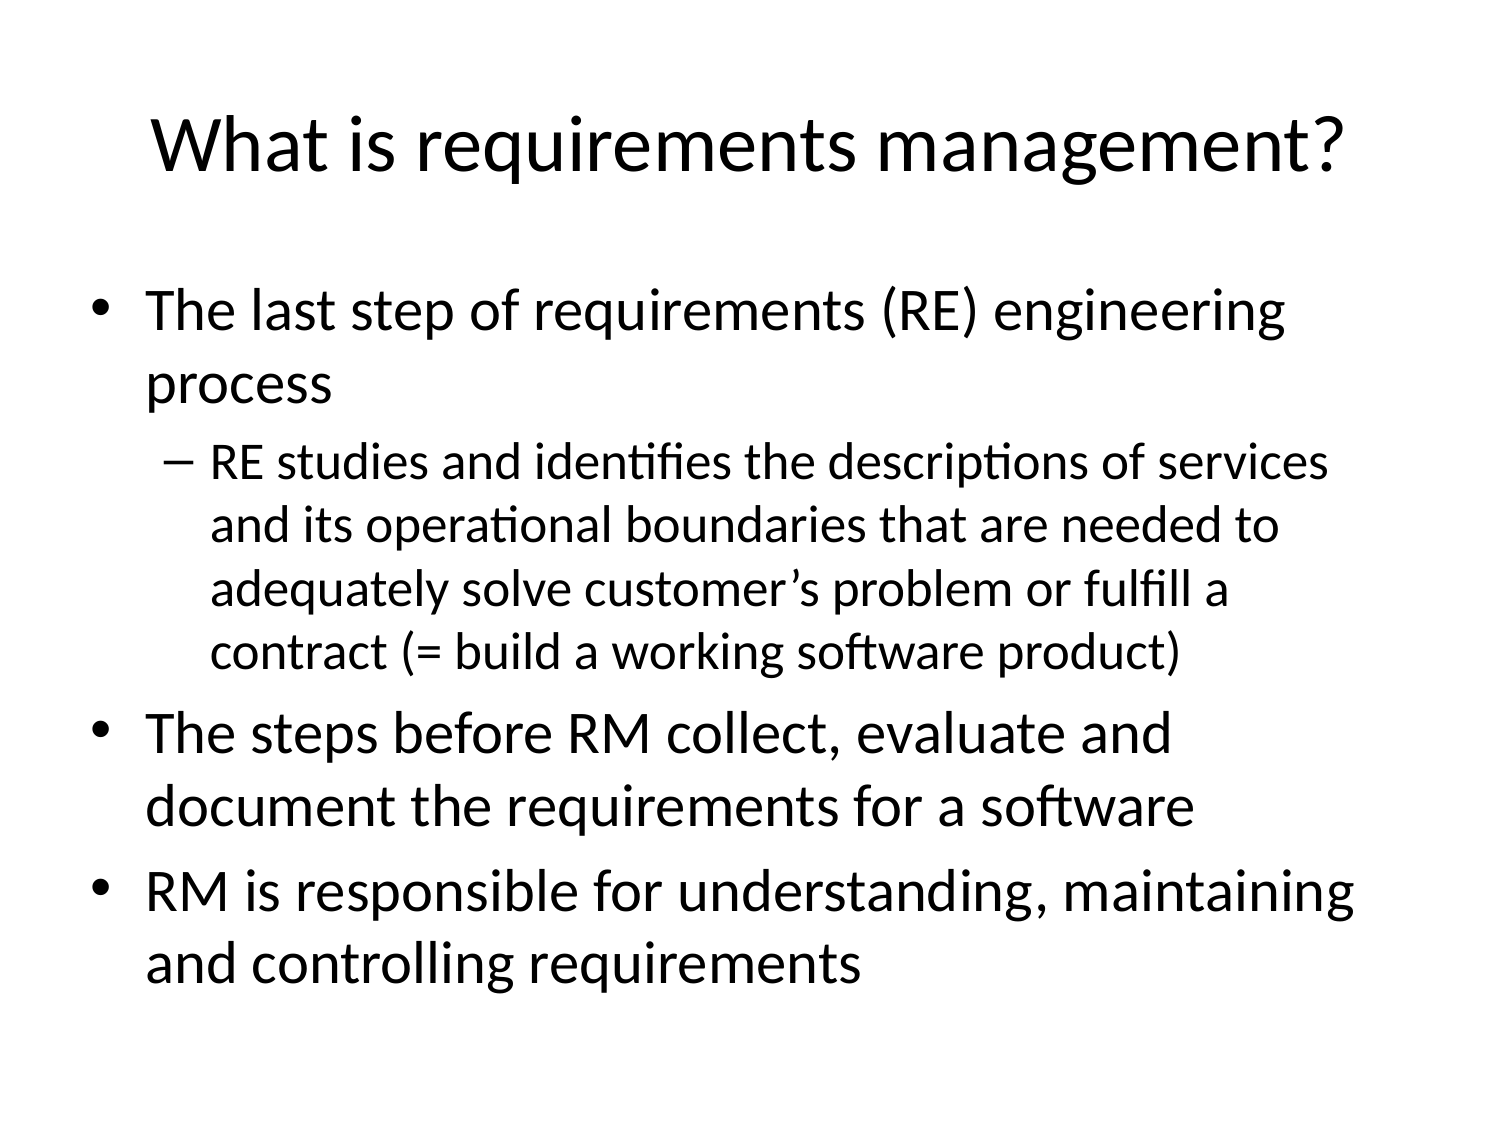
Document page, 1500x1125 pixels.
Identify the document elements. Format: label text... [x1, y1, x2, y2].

list The last step of requirements (RE) engineering process RE studies and identifies the descriptions of services and its operational boundaries that are needed to adequately solve customer’s problem or fulfill a contract (= build a working software product) The steps before RM collect, evaluate and document the requirements for a software RM is responsible for understanding, maintaining and controlling requirements [75, 262, 1425, 1005]
title What is requirements management? [75, 45, 1425, 233]
